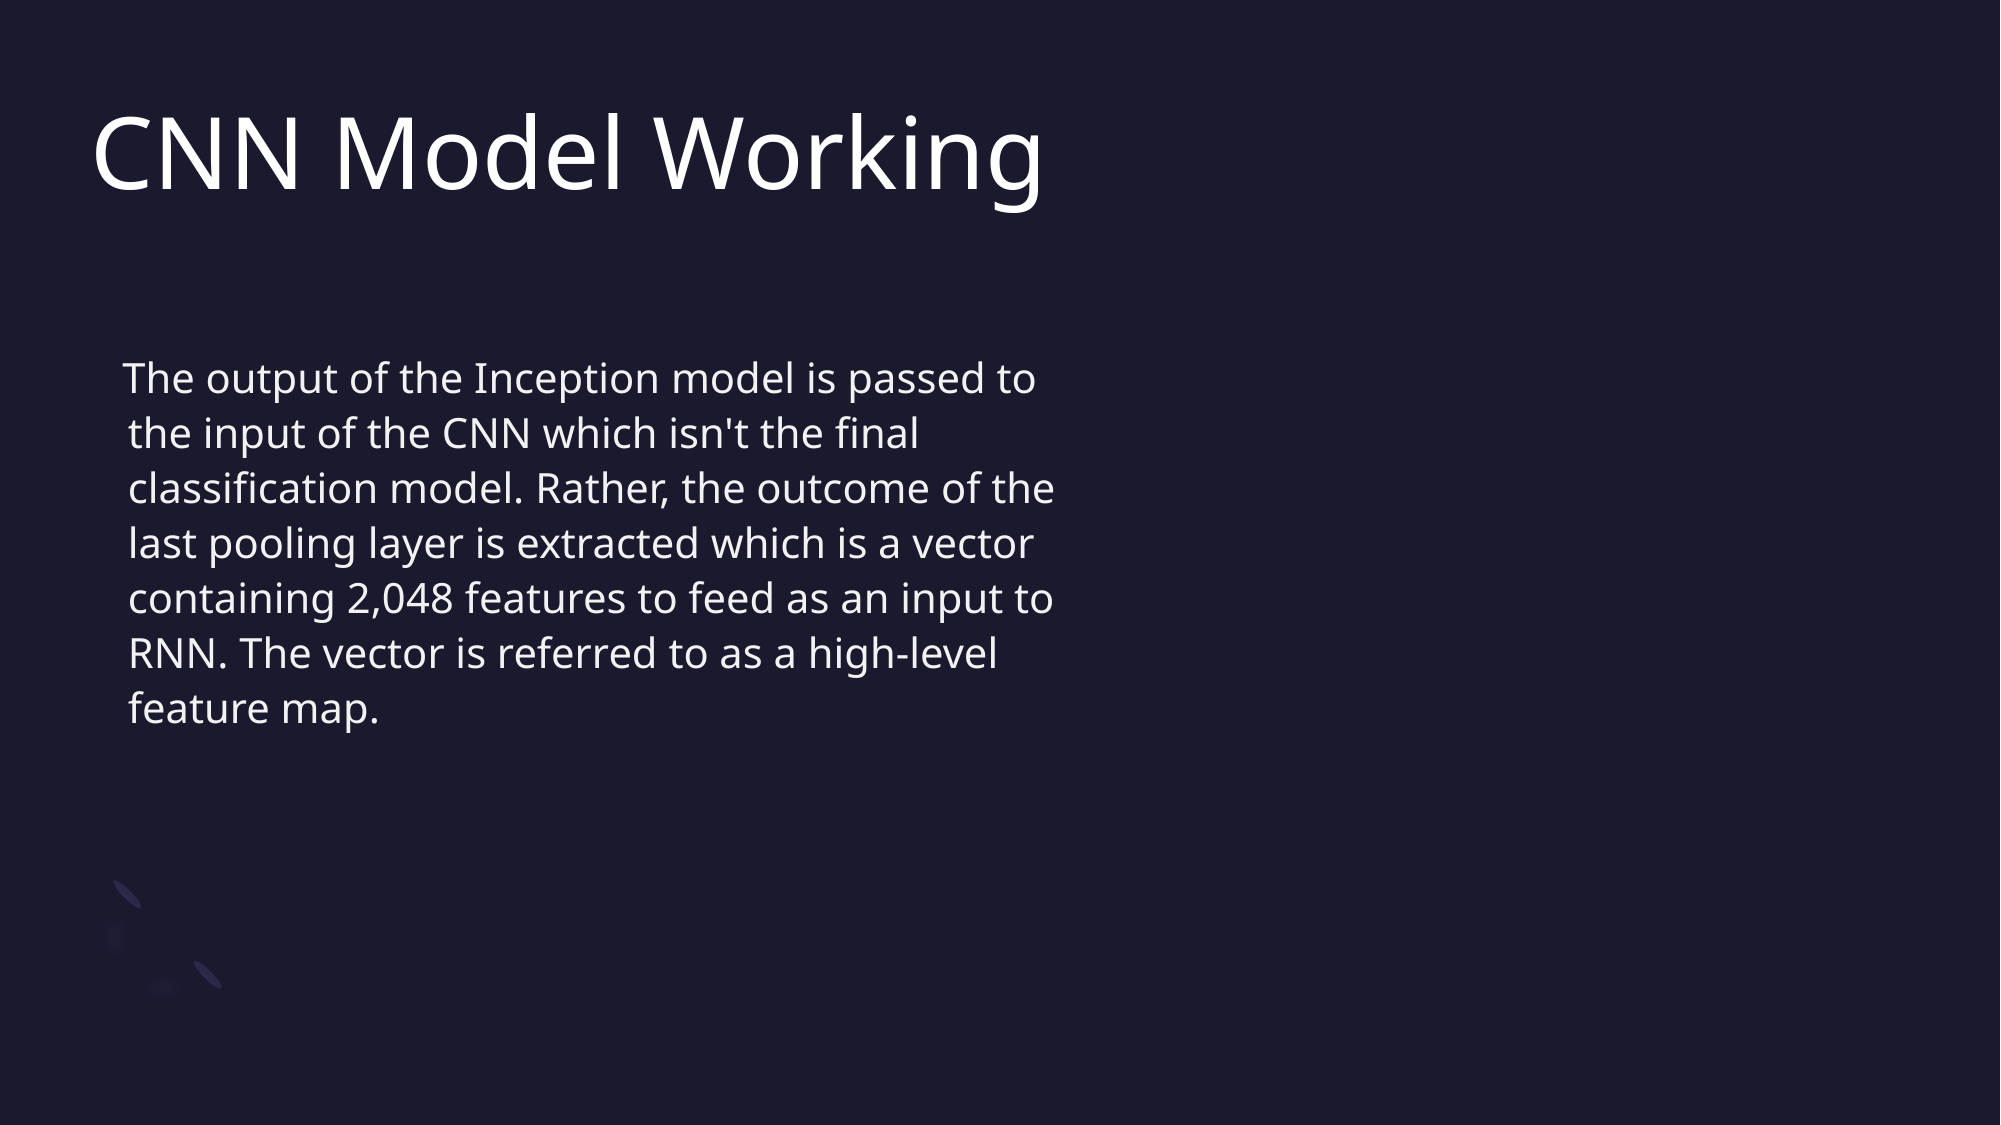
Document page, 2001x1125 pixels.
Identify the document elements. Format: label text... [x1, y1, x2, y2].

title CNN Model Working [90, 90, 1910, 309]
list The output of the Inception model is passed to the input of the CNN which isn't the final classification model. Rather, the outcome of the last pooling layer is extracted which is a vector containing 2,048 features to feed as an input to RNN. The vector is referred to as a high-level feature map. [90, 346, 1083, 1000]
